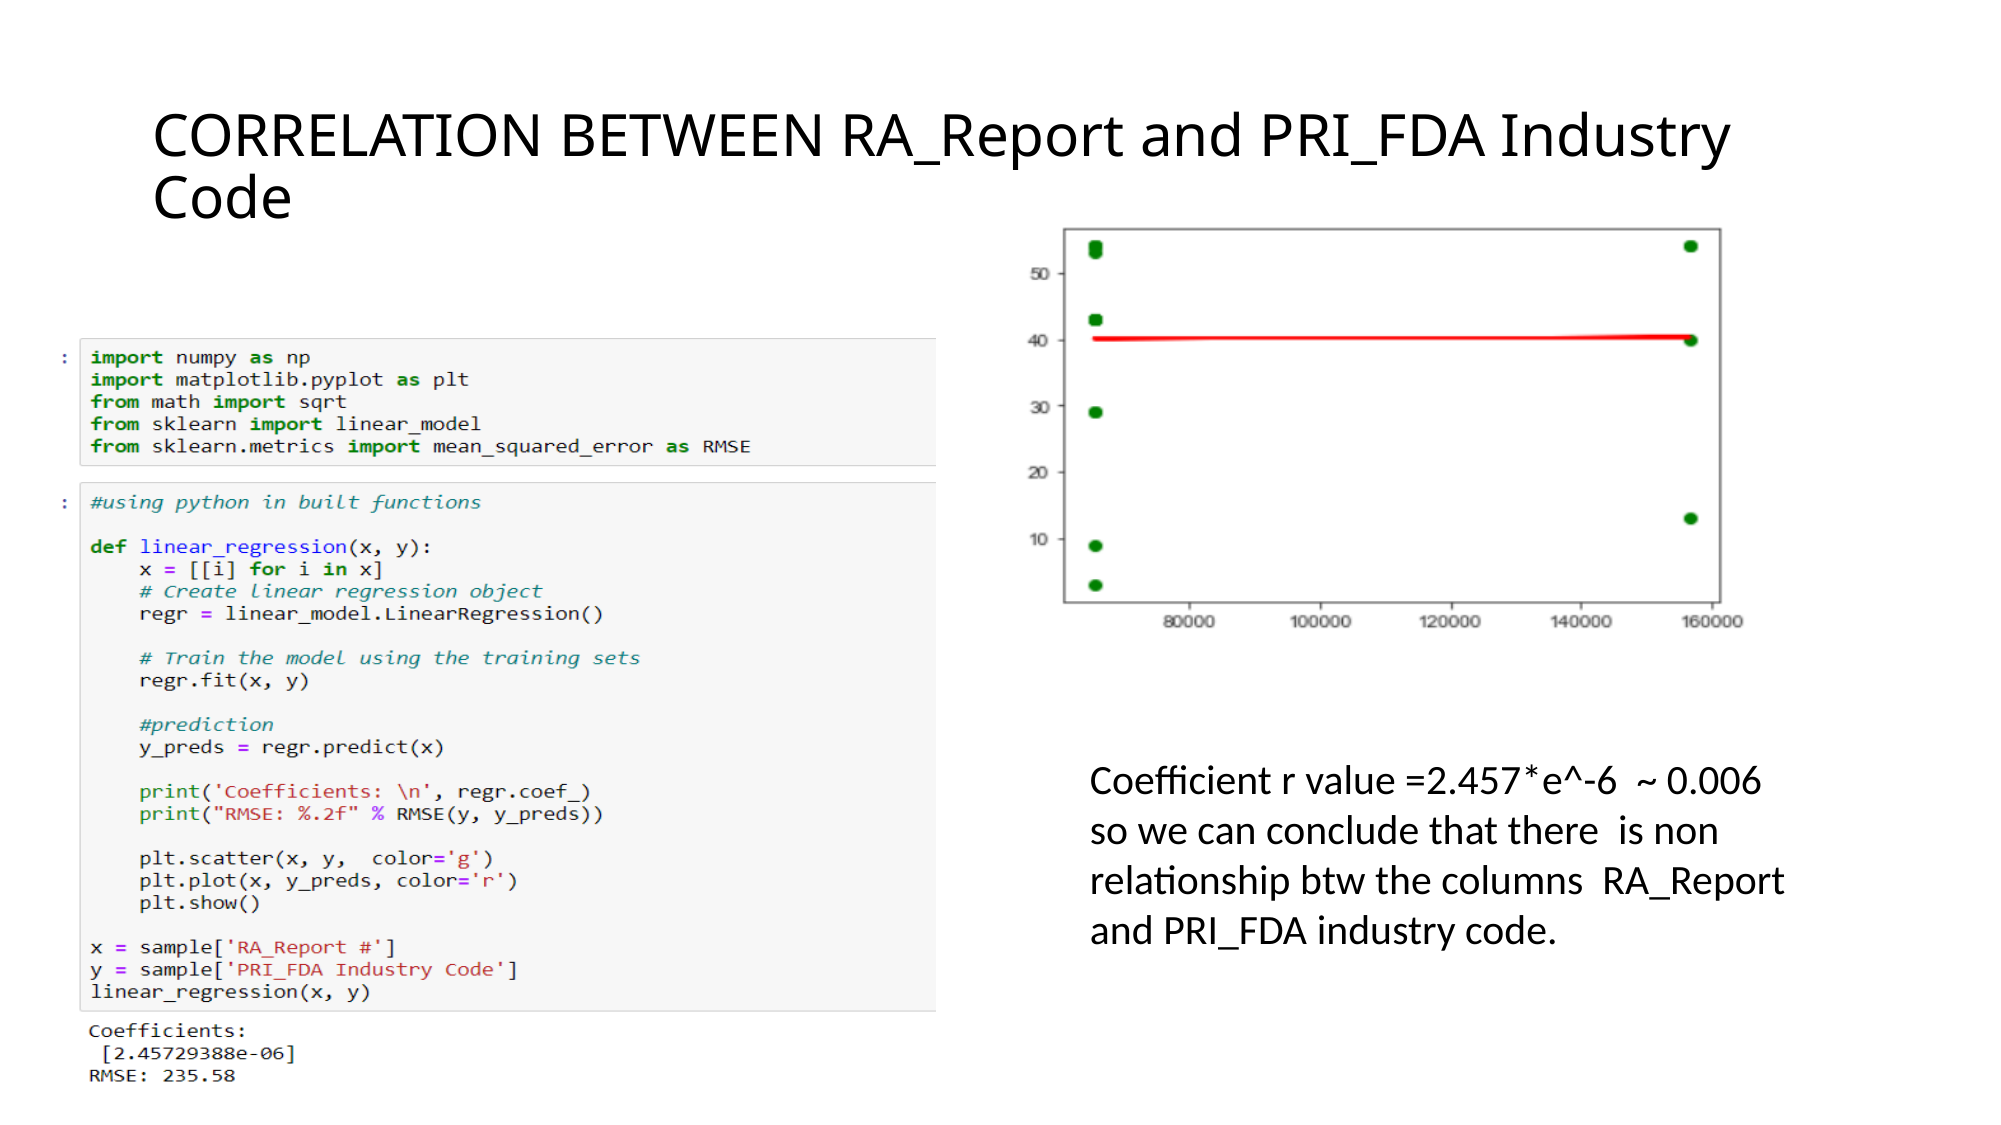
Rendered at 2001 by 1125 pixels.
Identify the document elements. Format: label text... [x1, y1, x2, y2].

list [58, 337, 936, 1108]
picture [999, 221, 1799, 645]
title CORRELATION BETWEEN RA_Report and PRI_FDA Industry Code [137, 59, 1863, 278]
text_box Coefficient r value =2.457*e^-6 ~ 0.006 so we can conclude that there is non relationship btw the columns RA_Report and PRI_FDA industry code. [1075, 745, 1820, 961]
